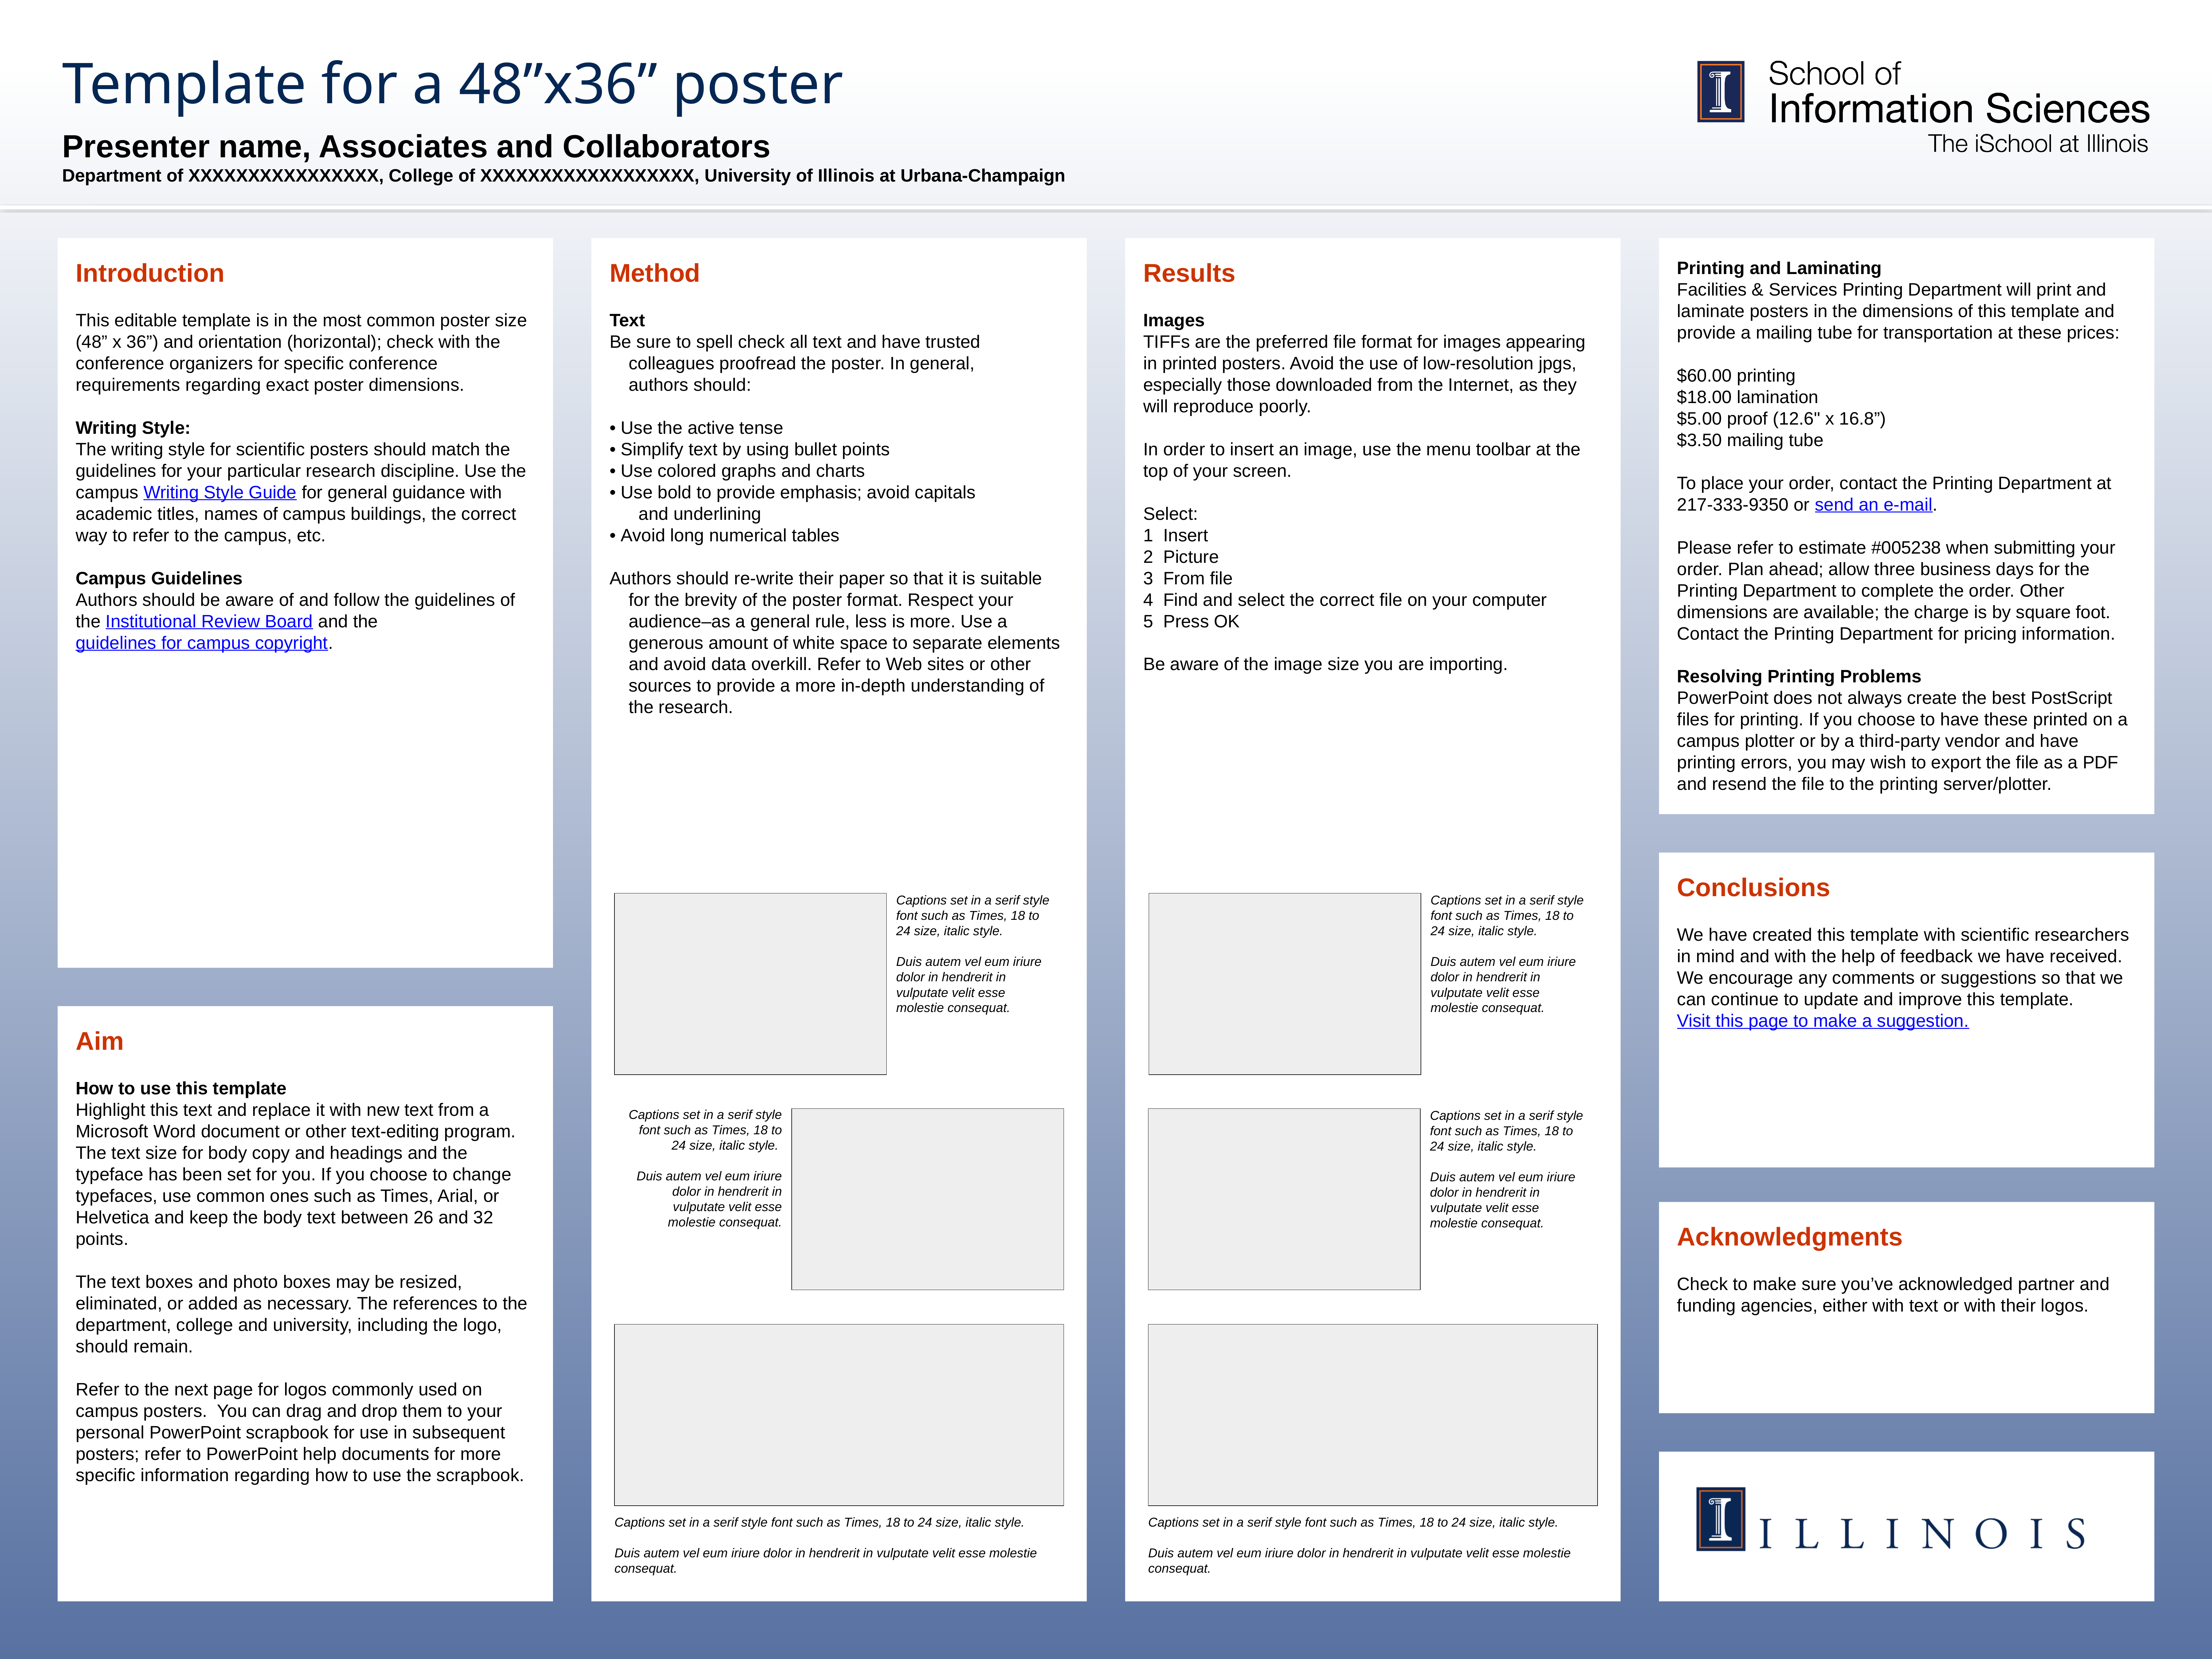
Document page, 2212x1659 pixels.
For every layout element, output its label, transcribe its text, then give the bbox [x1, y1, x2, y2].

text_box Results Images TIFFs are the preferred file format for images appearing in printed posters. Avoid the use of low-resolution jpgs, especially those downloaded from the Internet, as they will reproduce poorly. In order to insert an image, use the menu toolbar at the top of your screen. Select: 1 Insert 2 Picture 3 From file 4 Find and select the correct file on your computer 5 Press OK Be aware of the image size you are importing. [1125, 238, 1621, 1602]
text_box Acknowledgments Check to make sure you’ve acknowledged partner and funding agencies, either with text or with their logos. [1659, 1202, 2155, 1413]
text_box Conclusions We have created this template with scientific researchers in mind and with the help of feedback we have received. We encourage any comments or suggestions so that we can continue to update and improve this template. Visit this page to make a suggestion. [1659, 853, 2155, 1167]
text_box Template for a 48”x36” poster [57, 45, 2155, 117]
text_box Printing and Laminating Facilities & Services Printing Department will print and laminate posters in the dimensions of this template and provide a mailing tube for transportation at these prices: $60.00 printing $18.00 lamination $5.00 proof (12.6" x 16.8”) $3.50 mailing tube To place your order, contact the Printing Department at 217-333-9350 or send an e-mail. Please refer to estimate #005238 when submitting your order. Plan ahead; allow three business days for the Printing Department to complete the order. Other dimensions are available; the charge is by square foot. Contact the Printing Department for pricing information. Resolving Printing Problems PowerPoint does not always create the best PostScript files for printing. If you choose to have these printed on a campus plotter or by a third-party vendor and have printing errors, you may wish to export the file as a PDF and resend the file to the printing server/plotter. [1659, 238, 2155, 814]
text_box Presenter name, Associates and Collaborators Department of XXXXXXXXXXXXXXXX, College of XXXXXXXXXXXXXXXXXX, University of Illinois at Urbana-Champaign [57, 123, 2155, 188]
text_box [614, 893, 887, 1075]
text_box [1148, 1108, 1421, 1290]
text_box [1659, 1452, 2155, 1602]
text_box Introduction This editable template is in the most common poster size (48” x 36”) and orientation (horizontal); check with the conference organizers for specific conference requirements regarding exact poster dimensions. Writing Style: The writing style for scientific posters should match the guidelines for your particular research discipline. Use the campus Writing Style Guide for general guidance with academic titles, names of campus buildings, the correct way to refer to the campus, etc. Campus Guidelines Authors should be aware of and follow the guidelines of the Institutional Review Board and the guidelines for campus copyright. [57, 238, 553, 968]
text_box Captions set in a serif style font such as Times, 18 to 24 size, italic style. Duis autem vel eum iriure dolor in hendrerit in vulputate velit esse molestie consequat. [614, 1512, 1064, 1578]
picture [1696, 1486, 2085, 1551]
picture [1692, 56, 2155, 159]
text_box [791, 1108, 1064, 1290]
text_box [1149, 893, 1421, 1075]
text_box Method Text Be sure to spell check all text and have trusted colleagues proofread the poster. In general, authors should: • Use the active tense • Simplify text by using bullet points • Use colored graphs and charts • Use bold to provide emphasis; avoid capitals and underlining • Avoid long numerical tables Authors should re-write their paper so that it is suitable for the brevity of the poster format. Respect your audience–as a general rule, less is more. Use a generous amount of white space to separate elements and avoid data overkill. Refer to Web sites or other sources to provide a more in-depth understanding of the research. [591, 238, 1087, 1602]
text_box [614, 1324, 1064, 1506]
text_box Captions set in a serif style font such as Times, 18 to 24 size, italic style. Duis autem vel eum iriure dolor in hendrerit in vulputate velit esse molestie consequat. [1421, 883, 1598, 1024]
text_box Captions set in a serif style font such as Times, 18 to 24 size, italic style. Duis autem vel eum iriure dolor in hendrerit in vulputate velit esse molestie consequat. [1421, 1098, 1598, 1239]
text_box Captions set in a serif style font such as Times, 18 to 24 size, italic style. Duis autem vel eum iriure dolor in hendrerit in vulputate velit esse molestie consequat. [614, 1097, 791, 1238]
text_box Captions set in a serif style font such as Times, 18 to 24 size, italic style. Duis autem vel eum iriure dolor in hendrerit in vulputate velit esse molestie consequat. [887, 883, 1064, 1024]
text_box Aim How to use this template Highlight this text and replace it with new text from a Microsoft Word document or other text-editing program. The text size for body copy and headings and the typeface has been set for you. If you choose to change typefaces, use common ones such as Times, Arial, or Helvetica and keep the body text between 26 and 32 points. The text boxes and photo boxes may be resized, eliminated, or added as necessary. The references to the department, college and university, including the logo, should remain. Refer to the next page for logos commonly used on campus posters. You can drag and drop them to your personal PowerPoint scrapbook for use in subsequent posters; refer to PowerPoint help documents for more specific information regarding how to use the scrapbook. [57, 1006, 553, 1602]
text_box Captions set in a serif style font such as Times, 18 to 24 size, italic style. Duis autem vel eum iriure dolor in hendrerit in vulputate velit esse molestie consequat. [1148, 1512, 1598, 1578]
text_box [1148, 1324, 1598, 1506]
